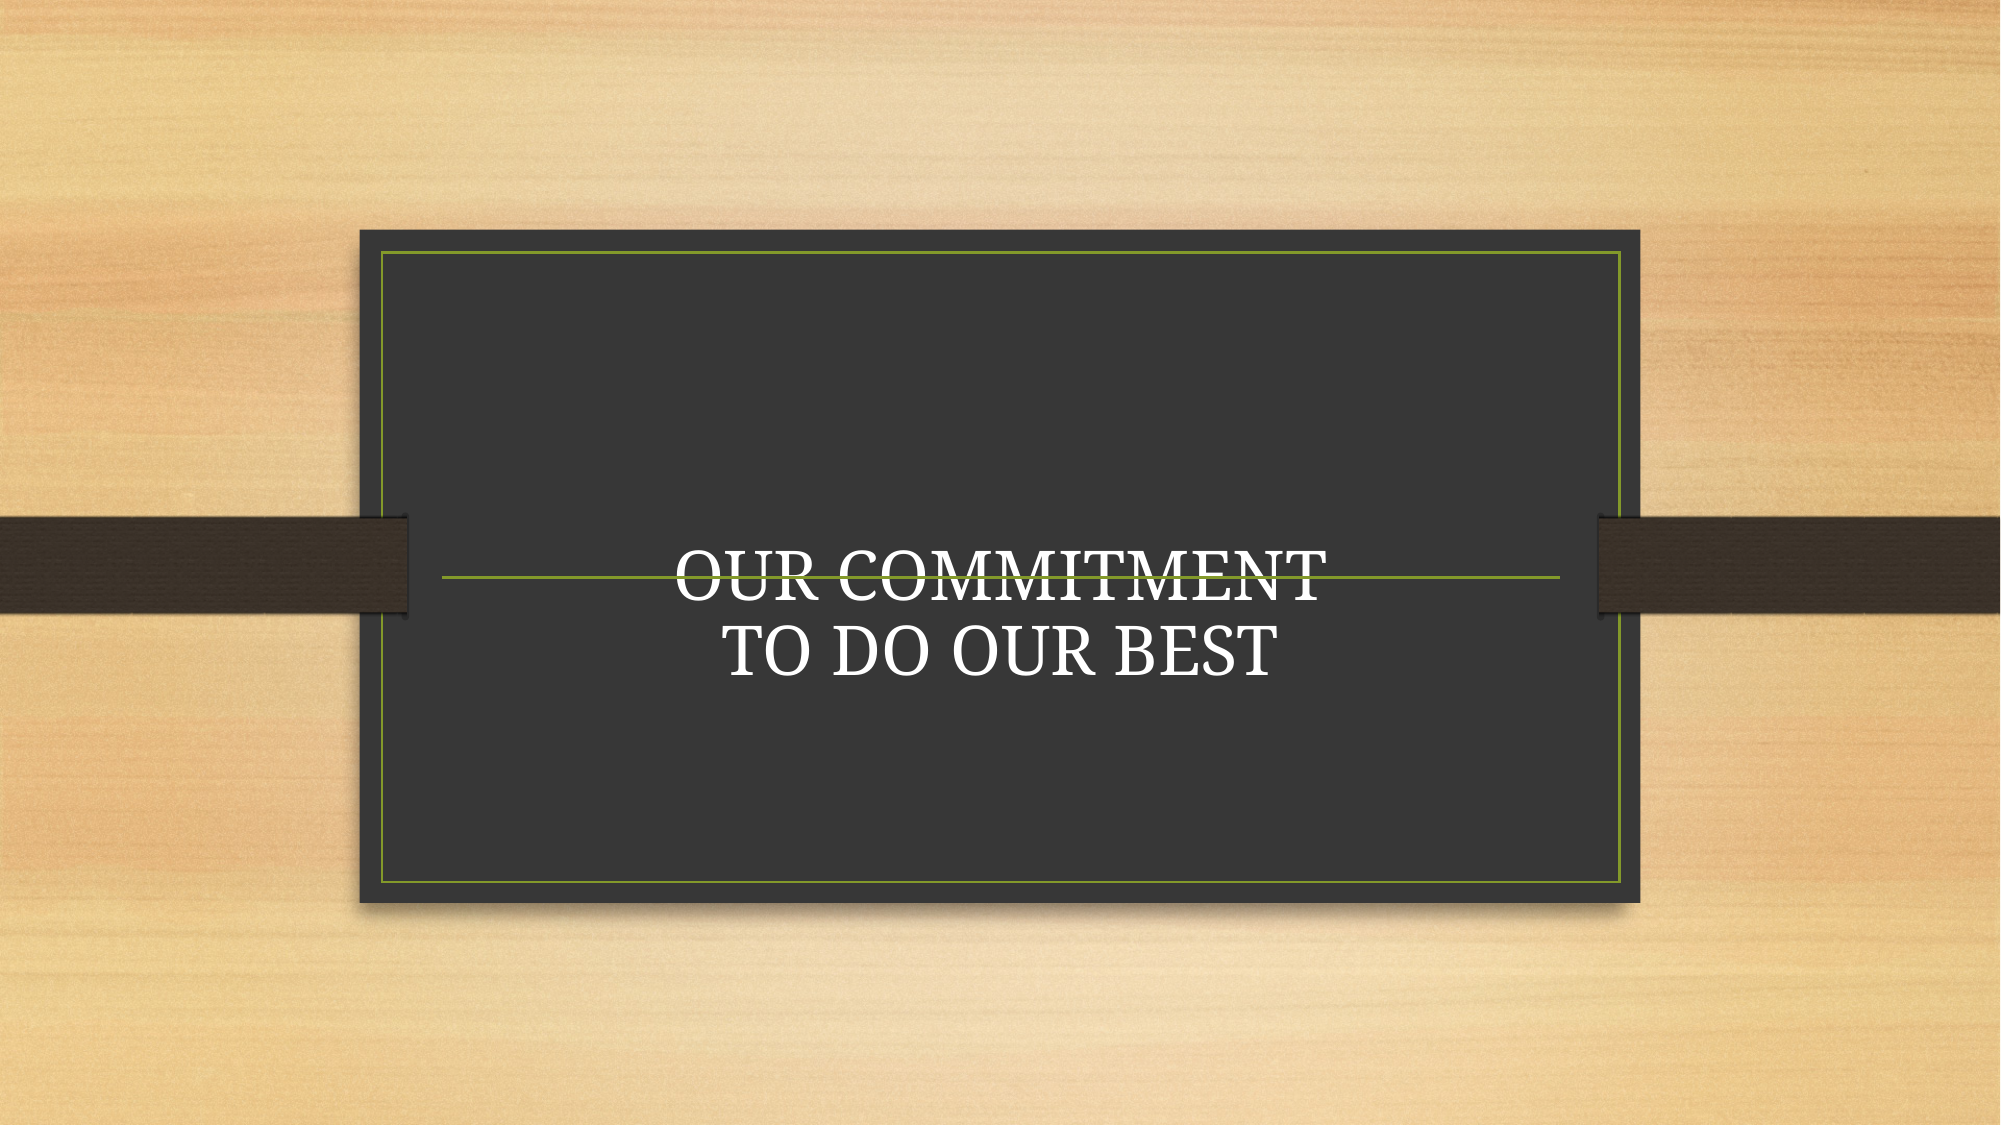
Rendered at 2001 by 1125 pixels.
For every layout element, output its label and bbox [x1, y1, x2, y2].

text_box [0, 0, 2000, 512]
text_box [0, 512, 2000, 621]
text_box [0, 621, 2000, 1125]
